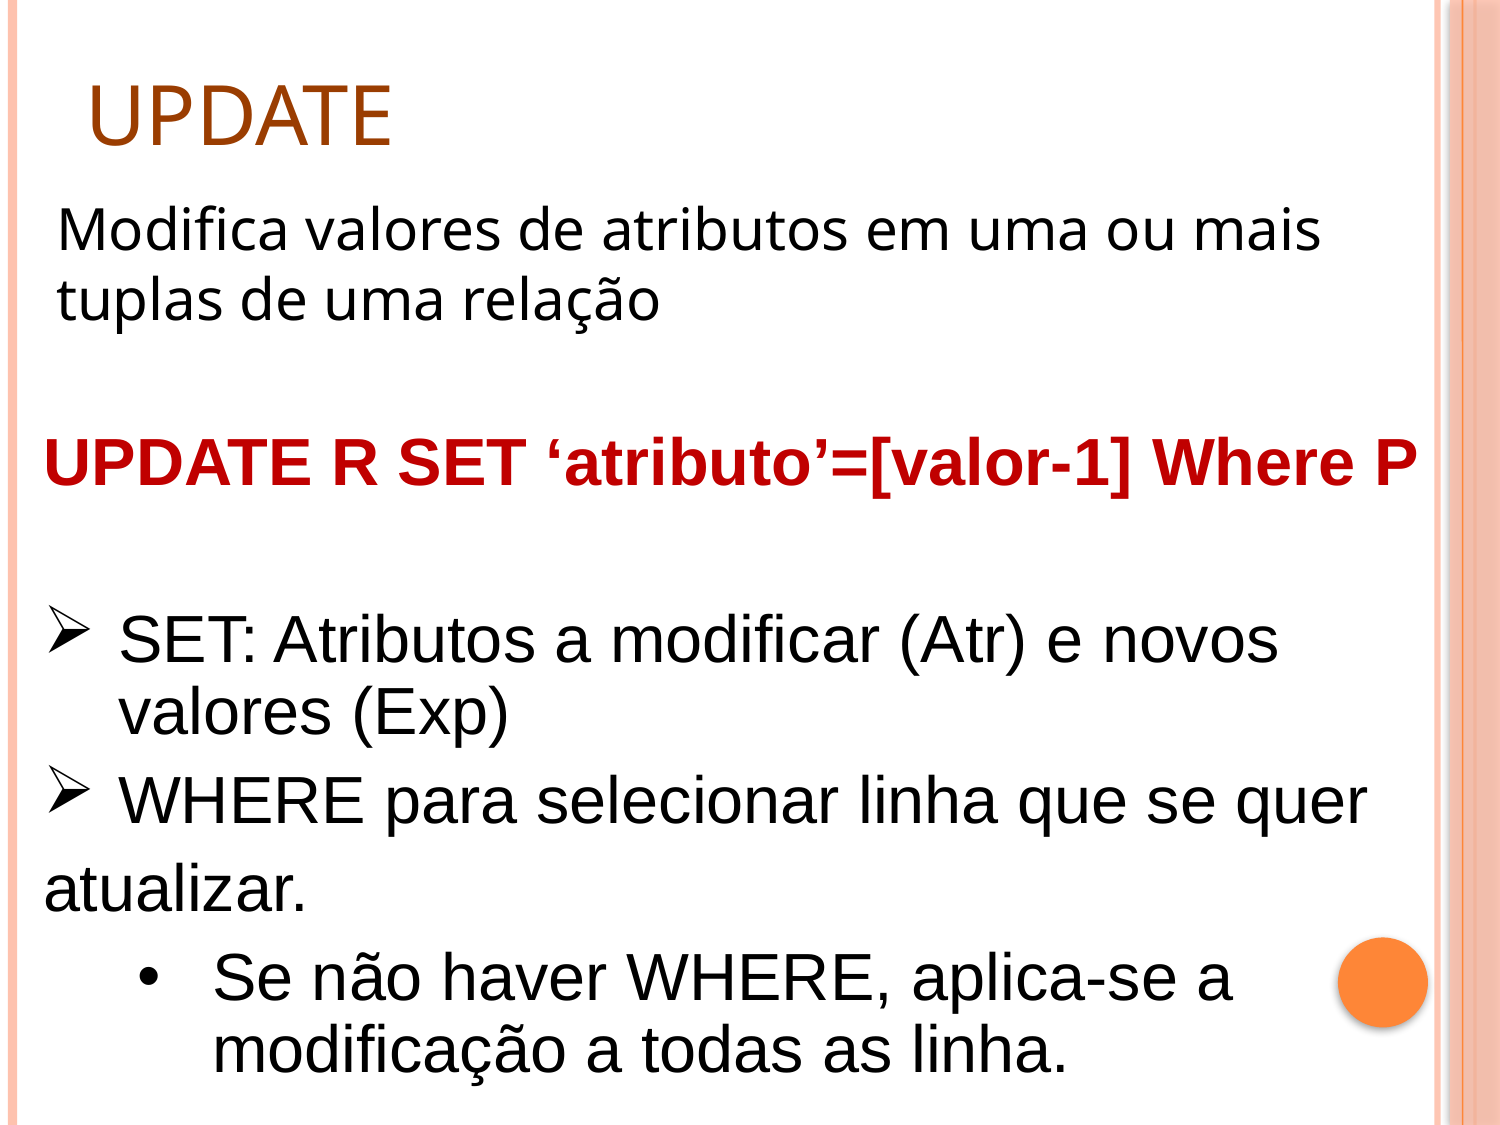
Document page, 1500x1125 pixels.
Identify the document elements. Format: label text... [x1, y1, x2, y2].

text_box UPDATE [70, 54, 410, 170]
text_box Modifica valores de atributos em uma ou mais tuplas de uma relação [41, 184, 1410, 340]
text_box UPDATE R SET ‘atributo’=[valor-1] Where P SET: Atributos a modificar (Atr) e novos valores (Exp) WHERE para selecionar linha que se quer atualizar. Se não haver WHERE, aplica-se a modificação a todas as linha. [27, 420, 1463, 1094]
